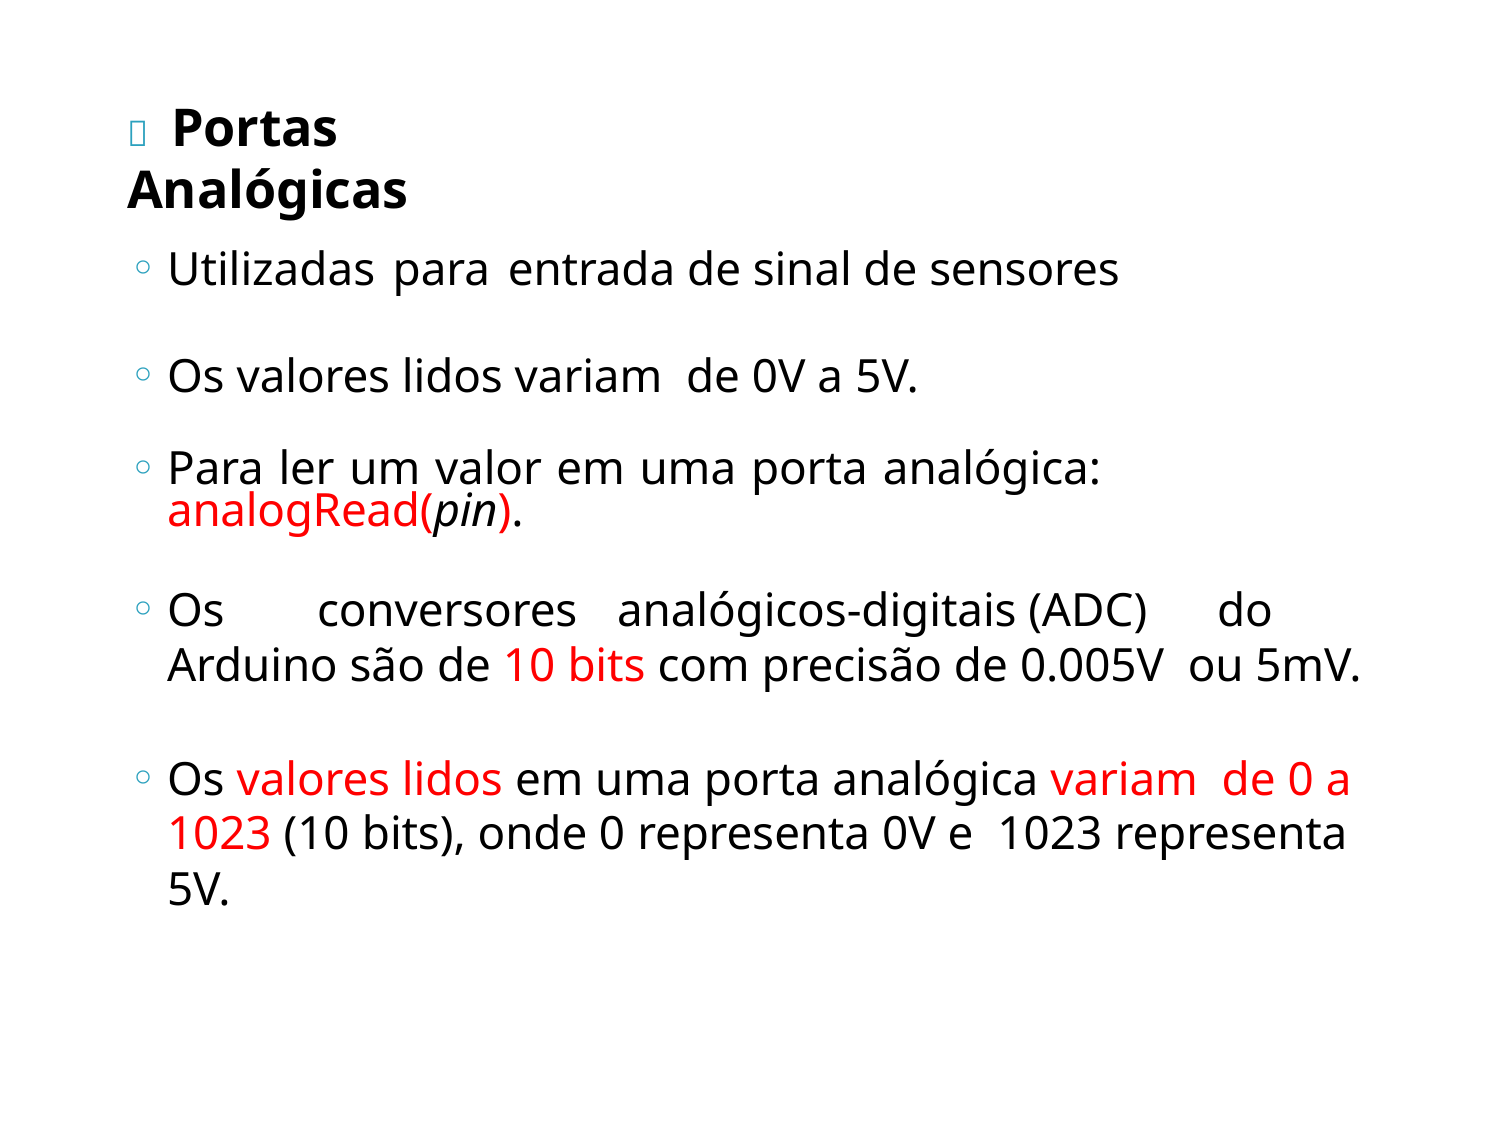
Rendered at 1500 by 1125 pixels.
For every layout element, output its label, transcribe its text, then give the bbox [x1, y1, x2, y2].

title  Portas Analógicas [125, 92, 618, 282]
text_box Utilizadas para entrada de sinal de sensores Os valores lidos variam de 0V a 5V. Para ler um valor em uma porta analógica: analogRead(pin). Os conversores analógicos-digitais (ADC) do Arduino são de 10 bits com precisão de 0.005V ou 5mV. Os valores lidos em uma porta analógica variam de 0 a 1023 (10 bits), onde 0 representa 0V e 1023 representa 5V. [127, 237, 1378, 915]
